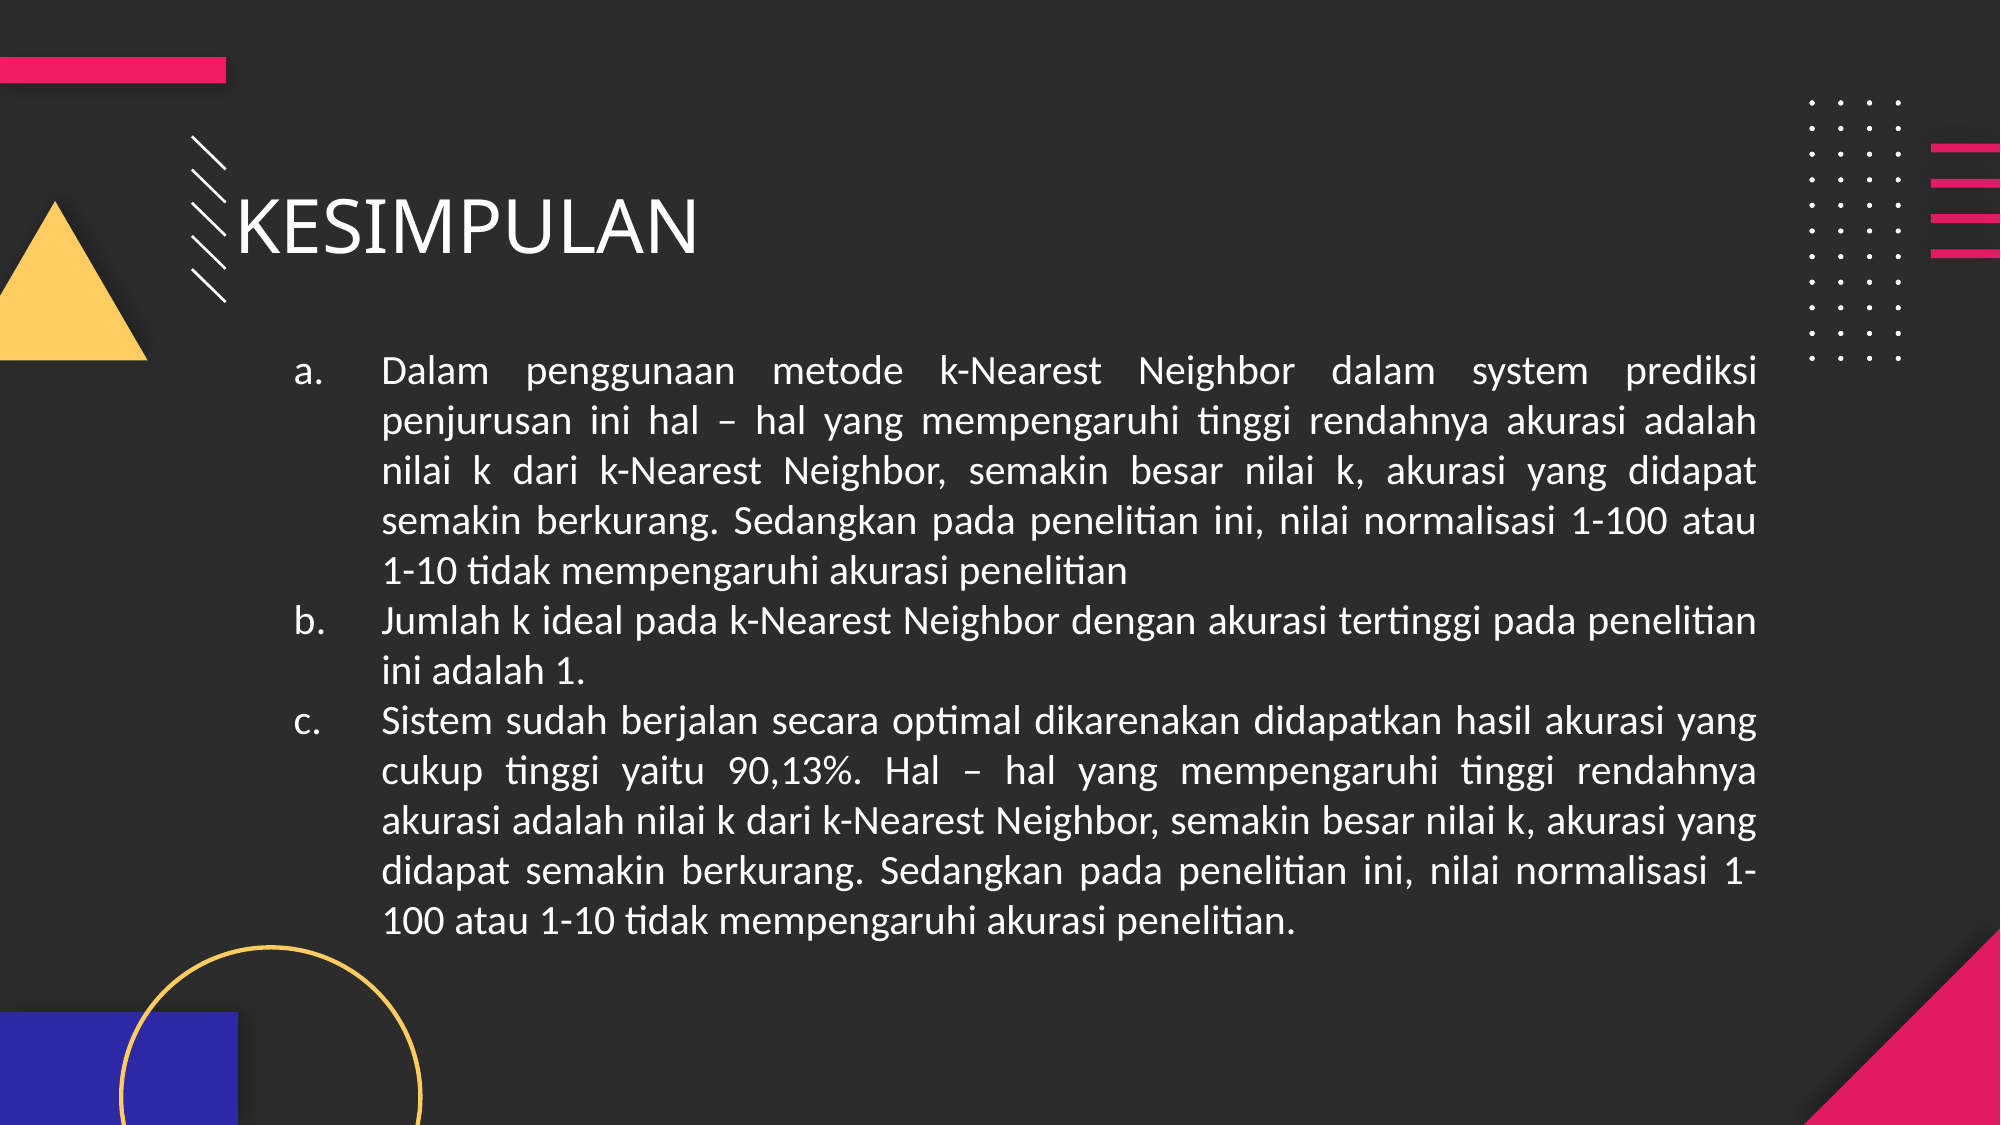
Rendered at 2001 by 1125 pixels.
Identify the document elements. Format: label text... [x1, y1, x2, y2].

text_box a. Dalam penggunaan metode k-Nearest Neighbor dalam system prediksi penjurusan ini hal – hal yang mempengaruhi tinggi rendahnya akurasi adalah nilai k dari k-Nearest Neighbor, semakin besar nilai k, akurasi yang didapat semakin berkurang. Sedangkan pada penelitian ini, nilai normalisasi 1-100 atau 1-10 tidak mempengaruhi akurasi penelitian b. Jumlah k ideal pada k-Nearest Neighbor dengan akurasi tertinggi pada penelitian ini adalah 1. c. Sistem sudah berjalan secara optimal dikarenakan didapatkan hasil akurasi yang cukup tinggi yaitu 90,13%. Hal – hal yang mempengaruhi tinggi rendahnya akurasi adalah nilai k dari k-Nearest Neighbor, semakin besar nilai k, akurasi yang didapat semakin berkurang. Sedangkan pada penelitian ini, nilai normalisasi 1-100 atau 1-10 tidak mempengaruhi akurasi penelitian. [219, 335, 1773, 1001]
picture [191, 136, 227, 303]
picture [1810, 101, 1901, 361]
text_box KESIMPULAN [219, 170, 1170, 276]
